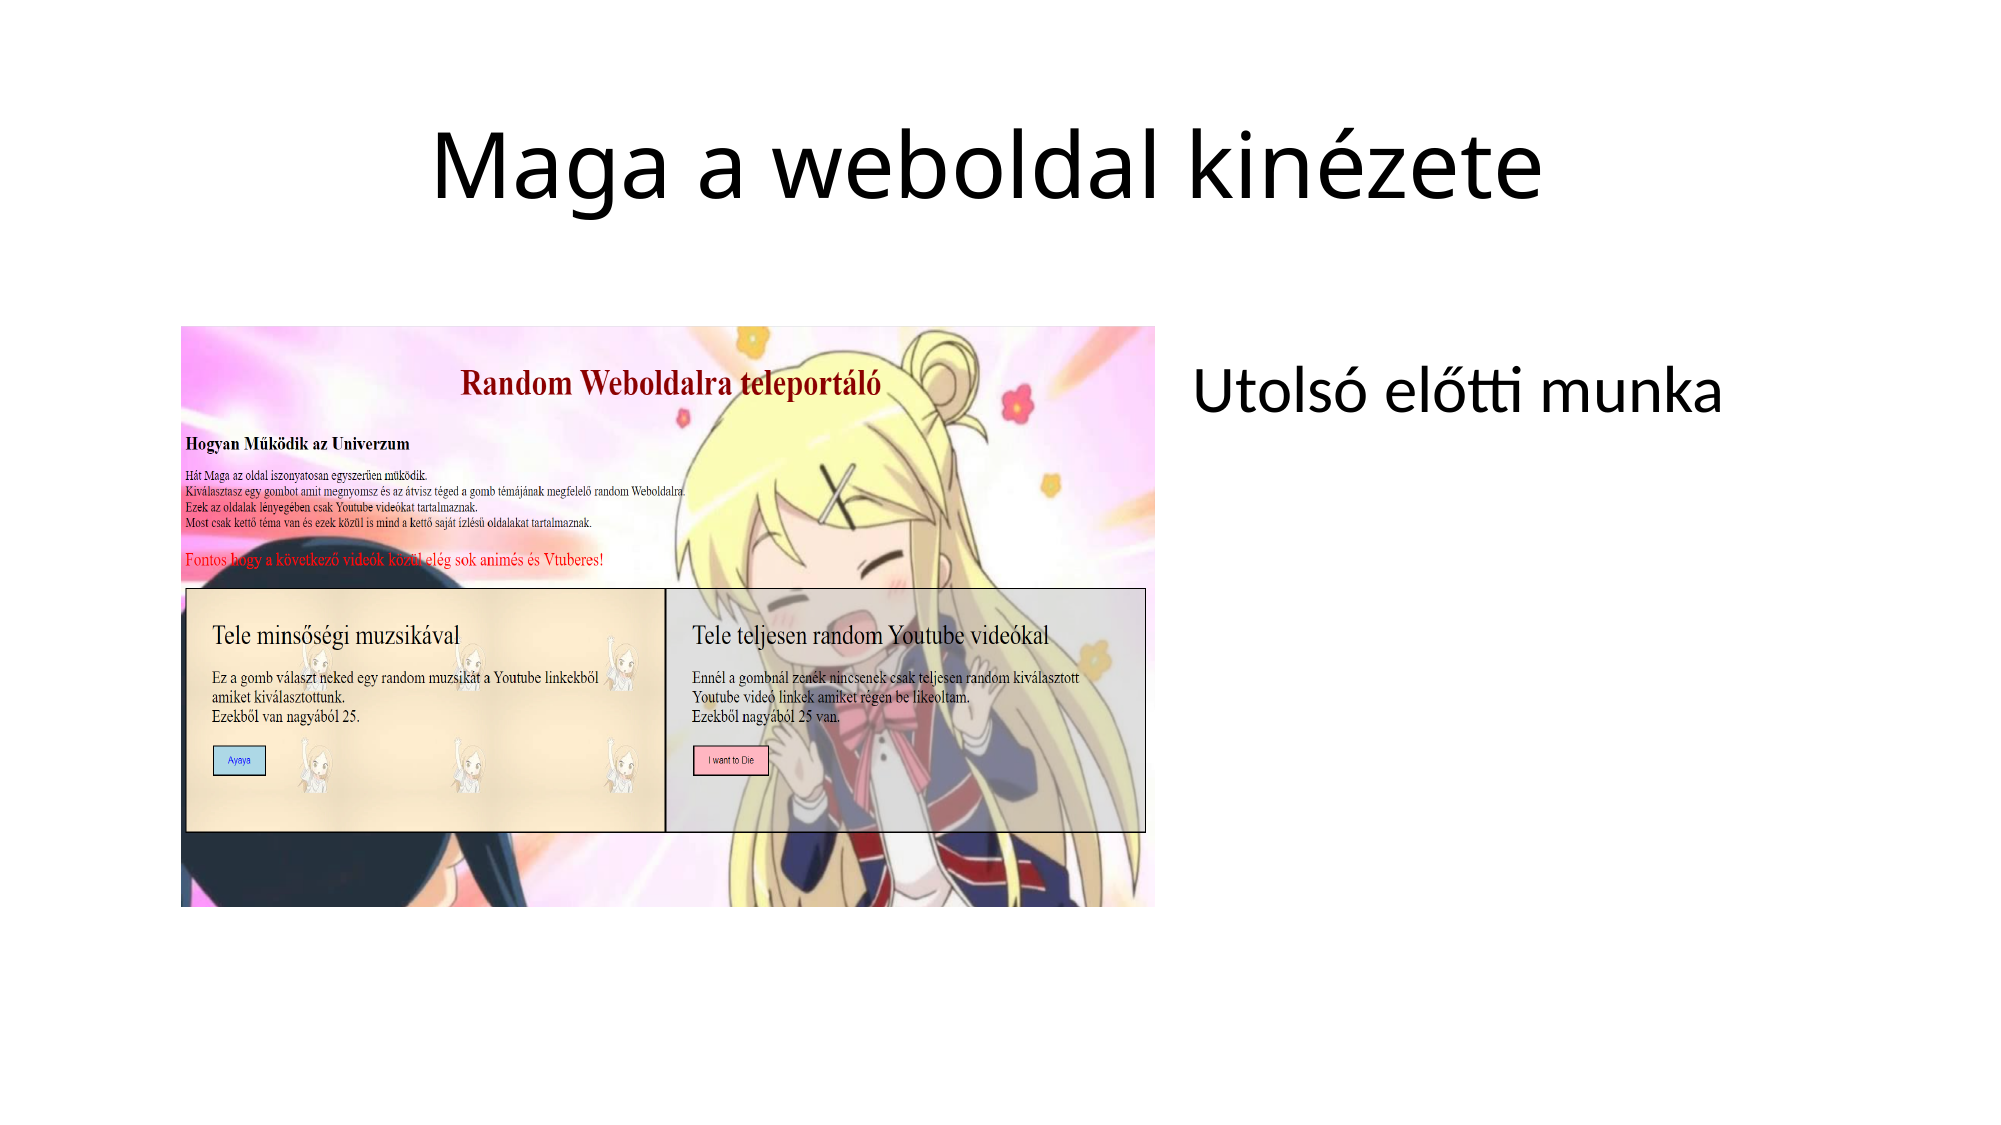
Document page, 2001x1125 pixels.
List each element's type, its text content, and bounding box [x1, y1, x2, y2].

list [181, 325, 1155, 907]
title Maga a weboldal kinézete [137, 59, 1863, 278]
text_box Utolsó előtti munka [1178, 338, 1755, 433]
